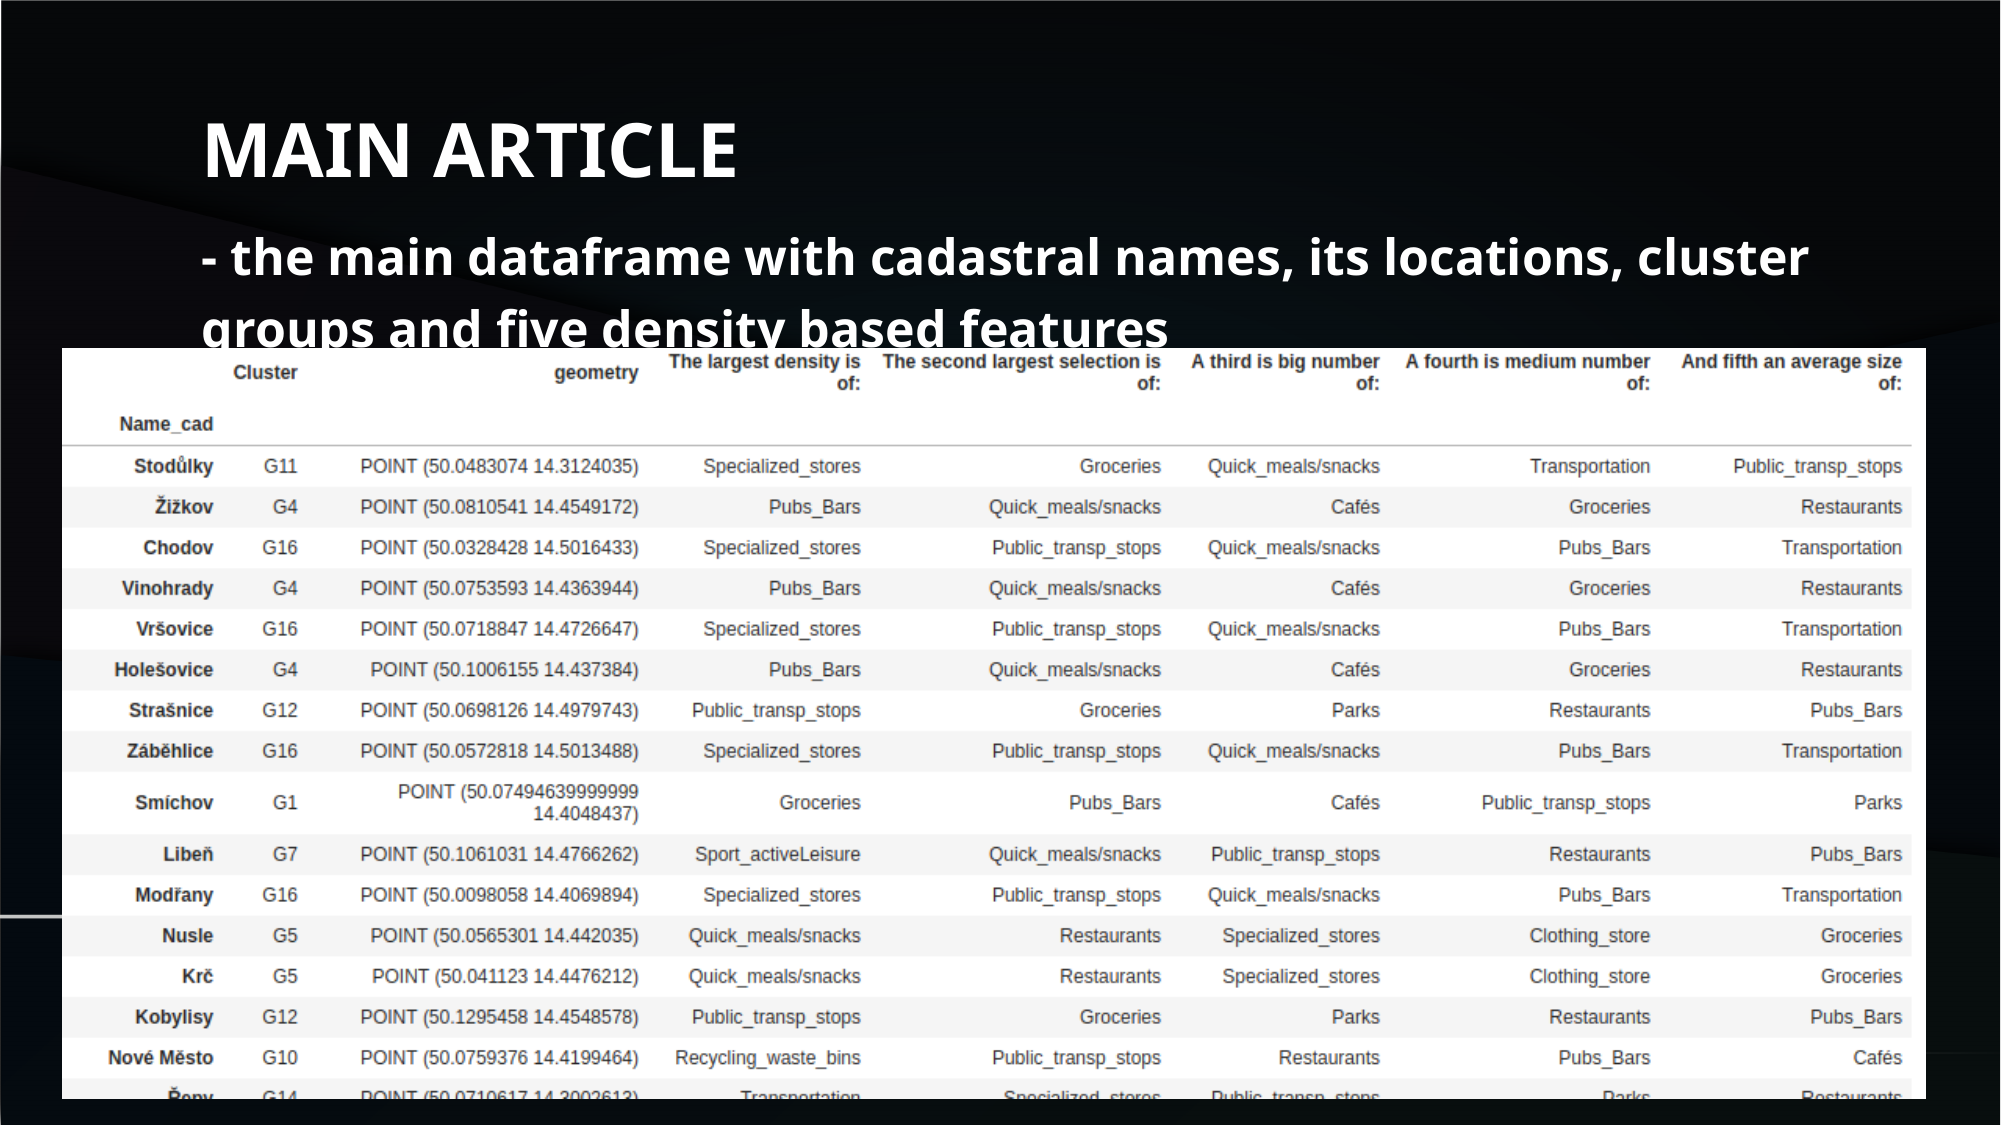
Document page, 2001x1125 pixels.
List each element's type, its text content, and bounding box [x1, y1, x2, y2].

text_box Main Article [187, 101, 1813, 205]
picture [0, 0, 2001, 1125]
text_box - the main dataframe with cadastral names, its locations, cluster groups and five density based features [187, 205, 1903, 344]
